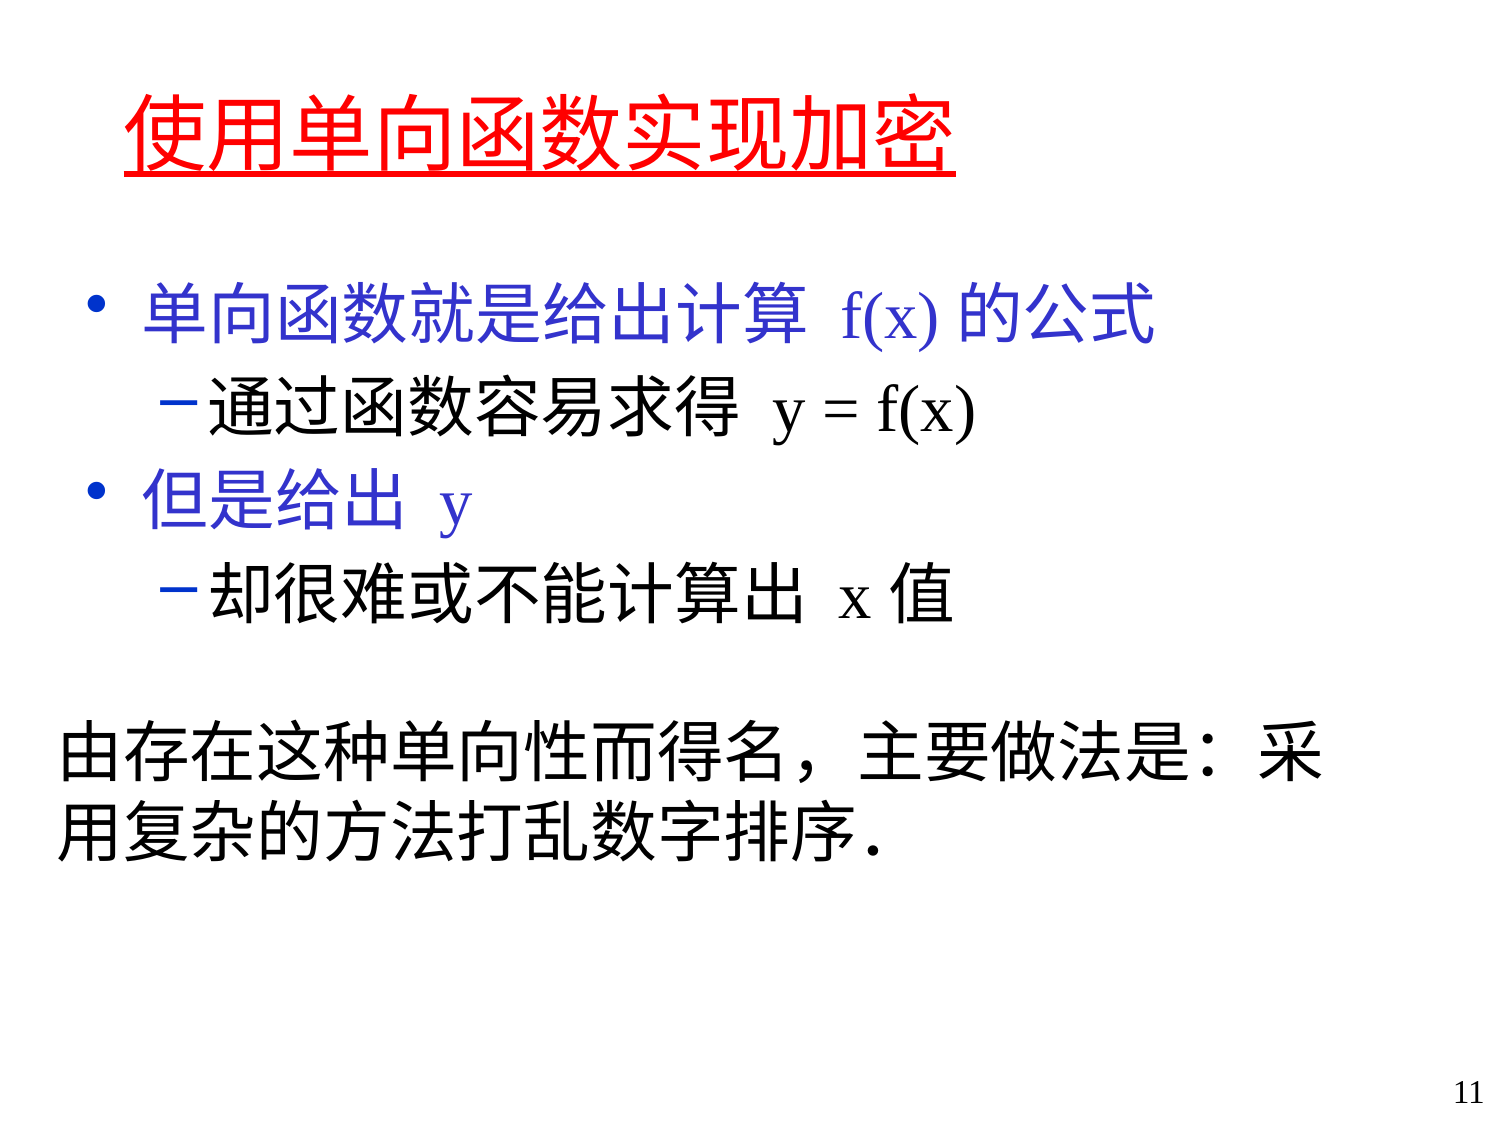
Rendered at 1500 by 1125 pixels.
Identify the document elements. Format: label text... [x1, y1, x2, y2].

list 单向函数就是给出计算 f(x)的公式 通过函数容易求得 y = f(x) 但是给出 y 却很难或不能计算出 x值 [70, 264, 1430, 804]
title 使用单向函数实现加密 [108, 37, 1111, 225]
text_box 由存在这种单向性而得名，主要做法是：采用复杂的方法打乱数字排序． [41, 702, 1344, 877]
slide_number 11 [1410, 1062, 1500, 1125]
